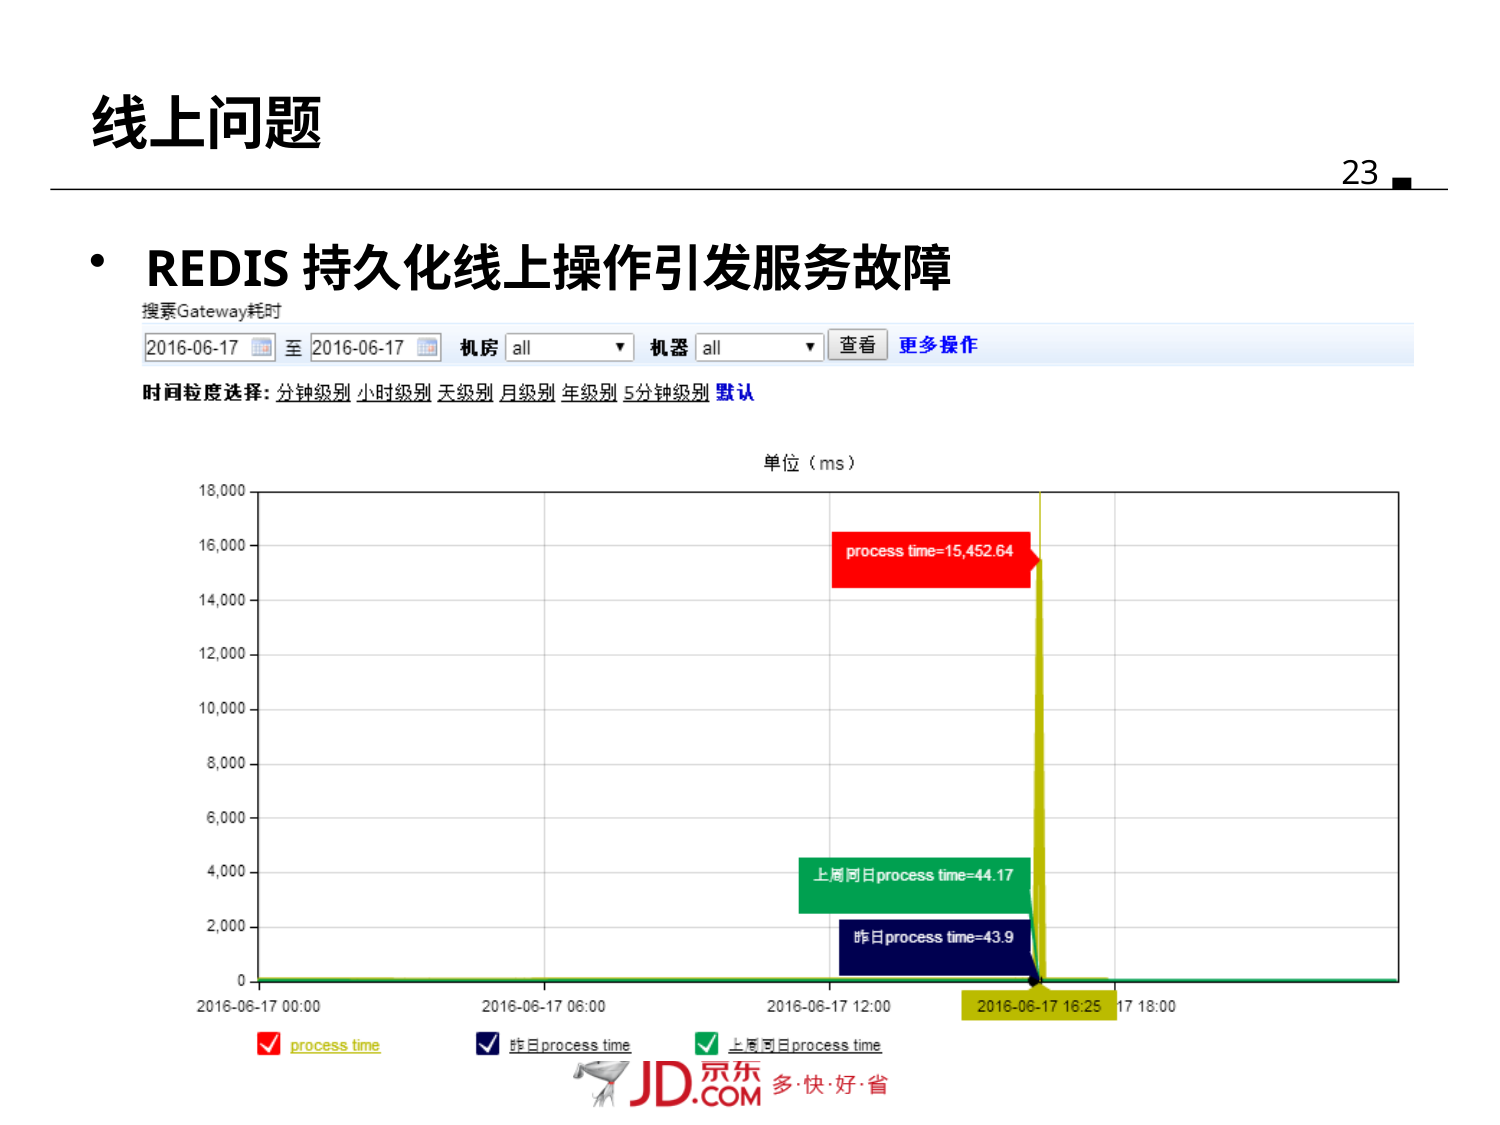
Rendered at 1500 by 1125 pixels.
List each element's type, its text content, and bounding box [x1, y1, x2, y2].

title 线上问题 [74, 56, 1426, 185]
picture [135, 300, 1414, 1118]
list REDIS持久化线上操作引发服务故障 [73, 219, 1425, 1024]
